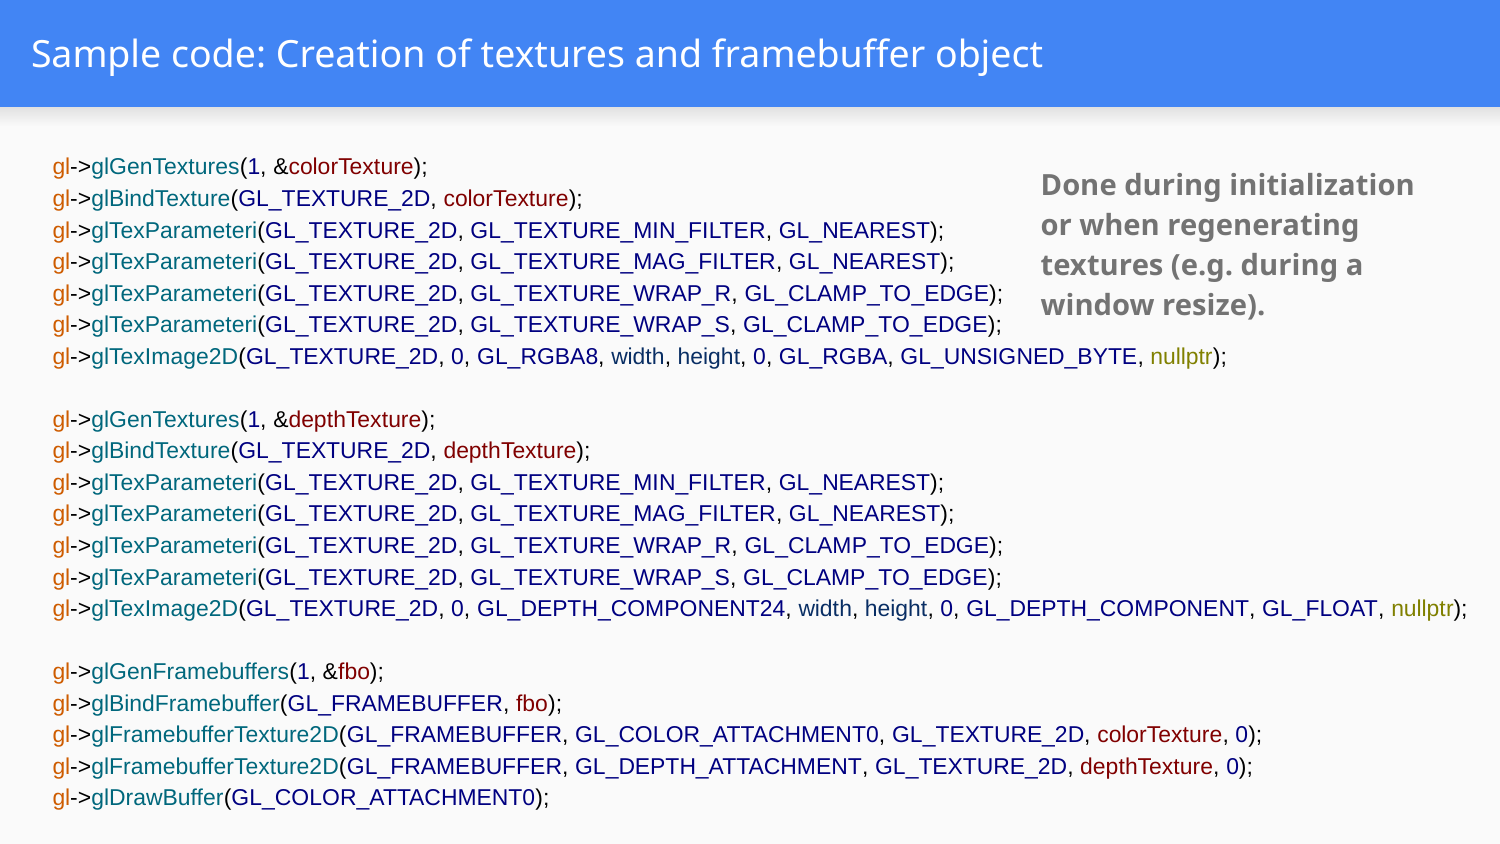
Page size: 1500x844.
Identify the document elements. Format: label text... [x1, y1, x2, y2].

title Sample code: Creation of textures and framebuffer object [16, 2, 1464, 102]
text_box gl->glGenTextures(1, &colorTexture); gl->glBindTexture(GL_TEXTURE_2D, colorTexture); gl->glTexParameteri(GL_TEXTURE_2D, GL_TEXTURE_MIN_FILTER, GL_NEAREST); gl->glTexParameteri(GL_TEXTURE_2D, GL_TEXTURE_MAG_FILTER, GL_NEAREST); gl->glTexParameteri(GL_TEXTURE_2D, GL_TEXTURE_WRAP_R, GL_CLAMP_TO_EDGE); gl->glTexParameteri(GL_TEXTURE_2D, GL_TEXTURE_WRAP_S, GL_CLAMP_TO_EDGE); gl->glTexImage2D(GL_TEXTURE_2D, 0, GL_RGBA8, width, height, 0, GL_RGBA, GL_UNSIGNED_BYTE, nullptr); gl->glGenTextures(1, &depthTexture); gl->glBindTexture(GL_TEXTURE_2D, depthTexture); gl->glTexParameteri(GL_TEXTURE_2D, GL_TEXTURE_MIN_FILTER, GL_NEAREST); gl->glTexParameteri(GL_TEXTURE_2D, GL_TEXTURE_MAG_FILTER, GL_NEAREST); gl->glTexParameteri(GL_TEXTURE_2D, GL_TEXTURE_WRAP_R, GL_CLAMP_TO_EDGE); gl->glTexParameteri(GL_TEXTURE_2D, GL_TEXTURE_WRAP_S, GL_CLAMP_TO_EDGE); gl->glTexImage2D(GL_TEXTURE_2D, 0, GL_DEPTH_COMPONENT24, width, height, 0, GL_DEPTH_COMPONENT, GL_FLOAT, nullptr); gl->glGenFramebuffers(1, &fbo); gl->glBindFramebuffer(GL_FRAMEBUFFER, fbo); gl->glFramebufferTexture2D(GL_FRAMEBUFFER, GL_COLOR_ATTACHMENT0, GL_TEXTURE_2D, colorTexture, 0); gl->glFramebufferTexture2D(GL_FRAMEBUFFER, GL_DEPTH_ATTACHMENT, GL_TEXTURE_2D, depthTexture, 0); gl->glDrawBuffer(GL_COLOR_ATTACHMENT0); [37, 132, 1483, 824]
text_box Done during initialization or when regenerating textures (e.g. during a window resize). [1025, 145, 1465, 297]
